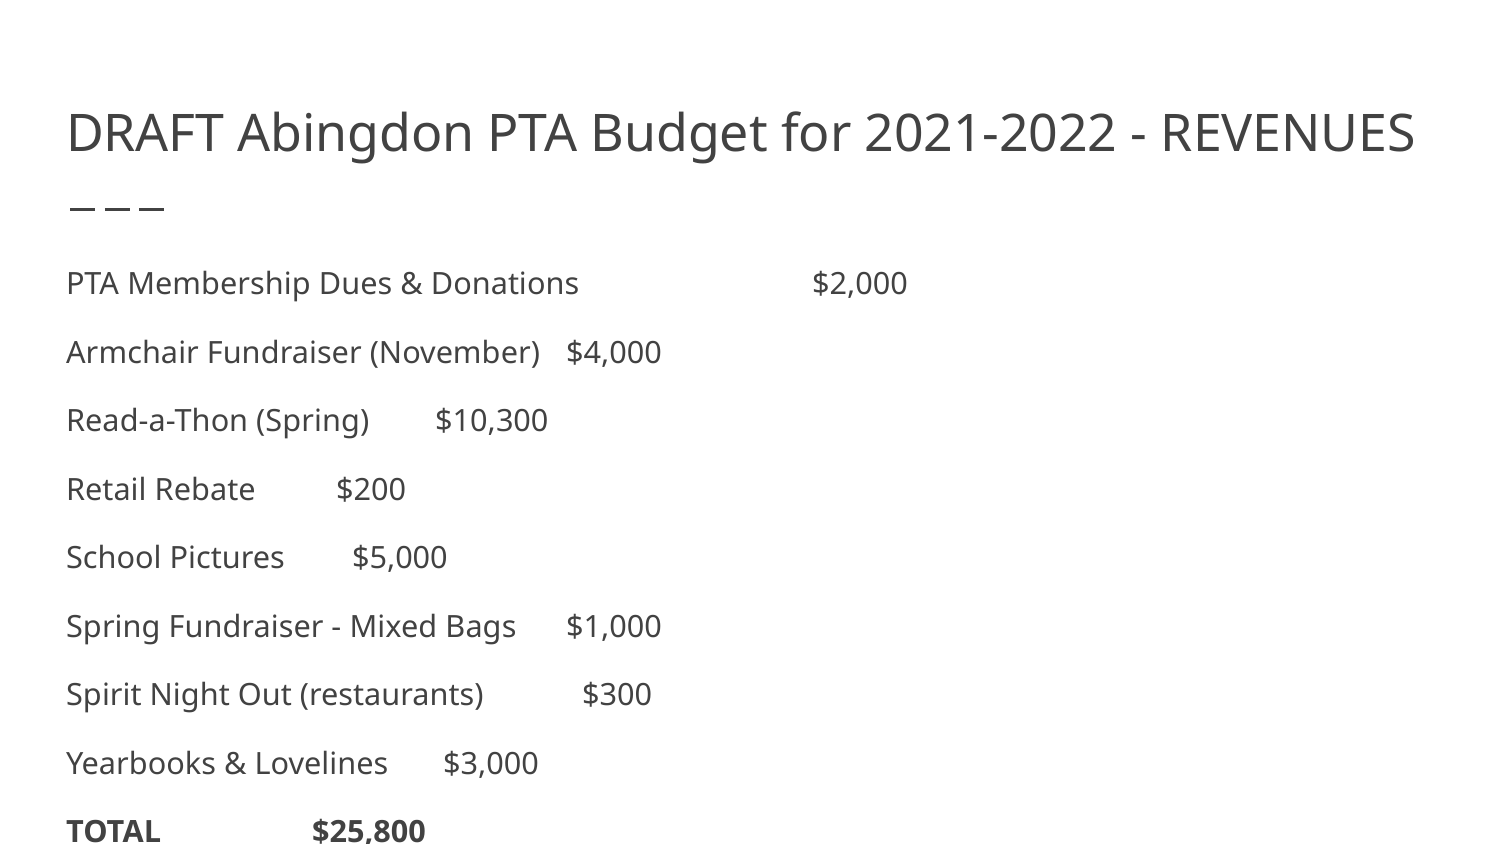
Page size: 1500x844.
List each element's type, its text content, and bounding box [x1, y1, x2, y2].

title DRAFT Abingdon PTA Budget for 2021-2022 - REVENUES [51, 61, 1449, 182]
list PTA Membership Dues & Donations $2,000 Armchair Fundraiser (November) $4,000 Read-a-Thon (Spring) $10,300 Retail Rebate $200 School Pictures $5,000 Spring Fundraiser - Mixed Bags $1,000 Spirit Night Out (restaurants) $300 Yearbooks & Lovelines $3,000 TOTAL $25,800 [51, 240, 1449, 844]
